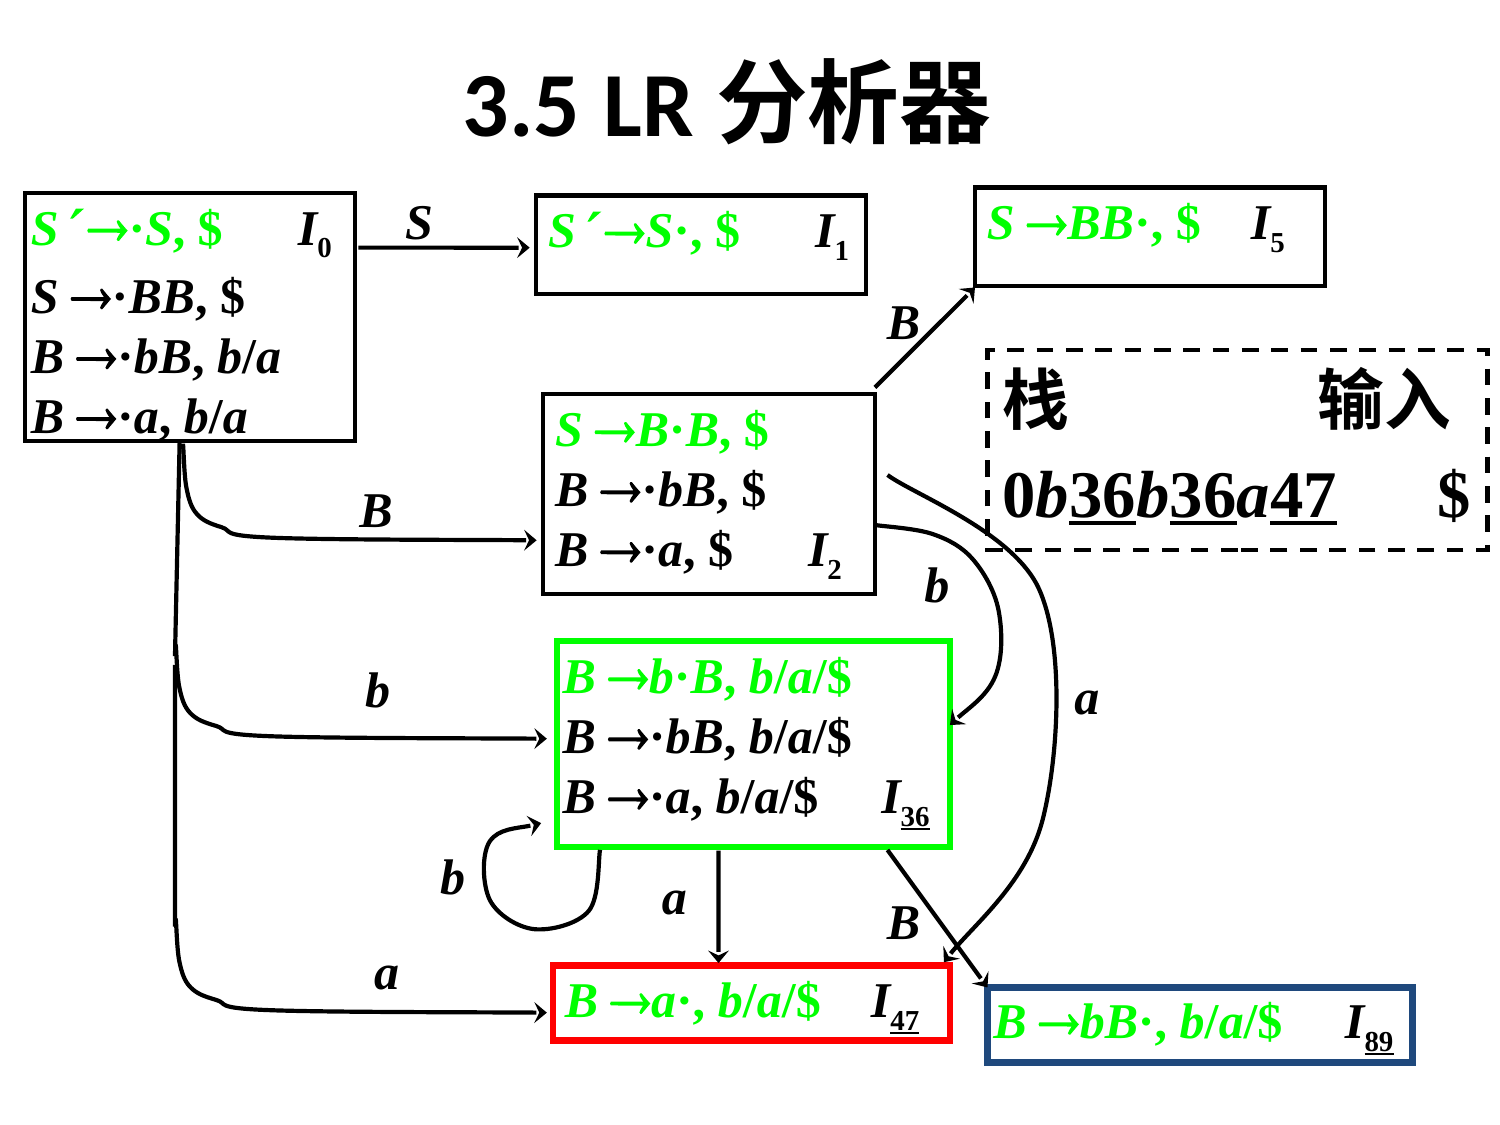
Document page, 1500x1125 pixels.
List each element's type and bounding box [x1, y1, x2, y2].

text_box [24, 187, 1488, 1063]
title [99, 37, 1375, 163]
